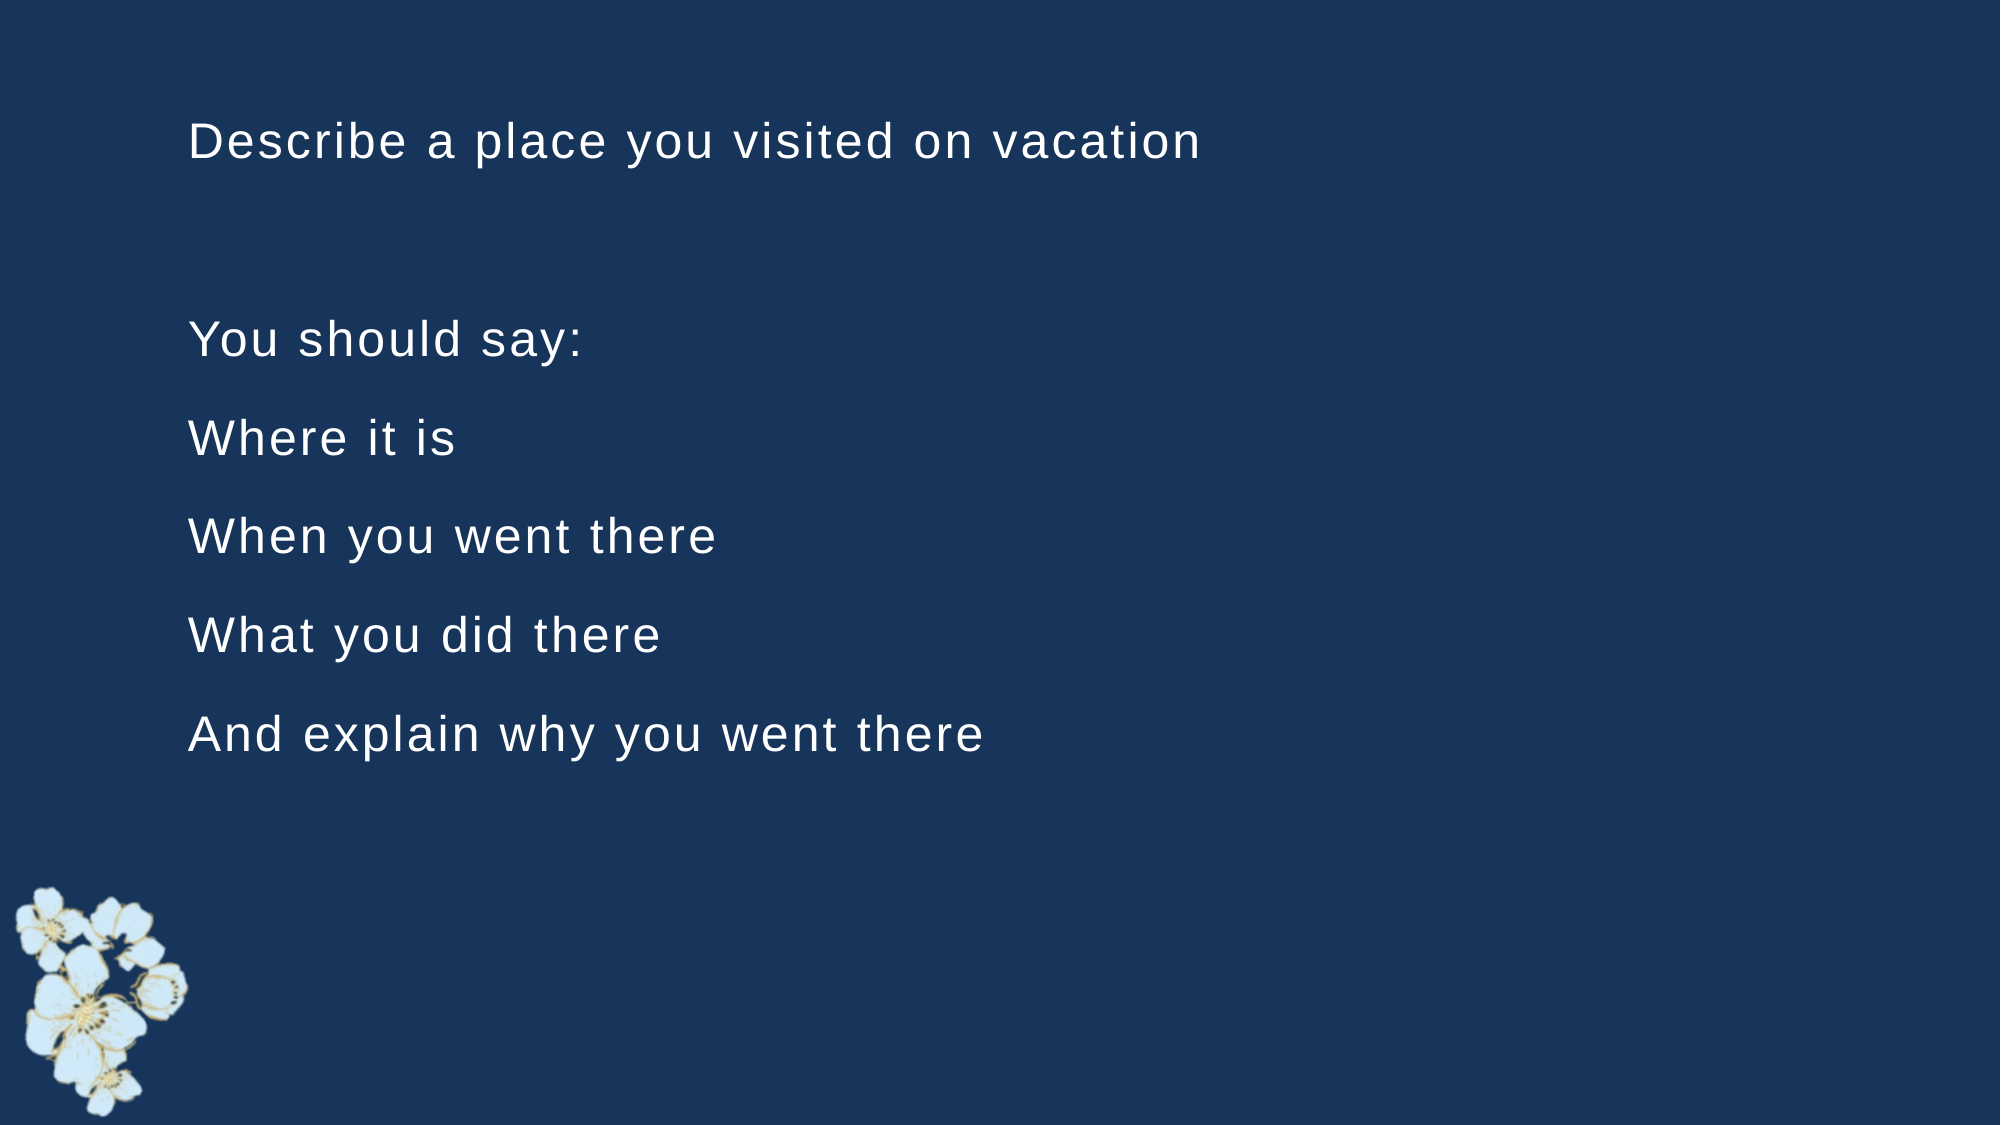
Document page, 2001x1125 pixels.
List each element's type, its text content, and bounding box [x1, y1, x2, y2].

picture [15, 885, 173, 1118]
list Describe a place you visited on vacation You should say: Where it is When you went there What you did there And explain why you went there [173, 83, 1934, 1125]
